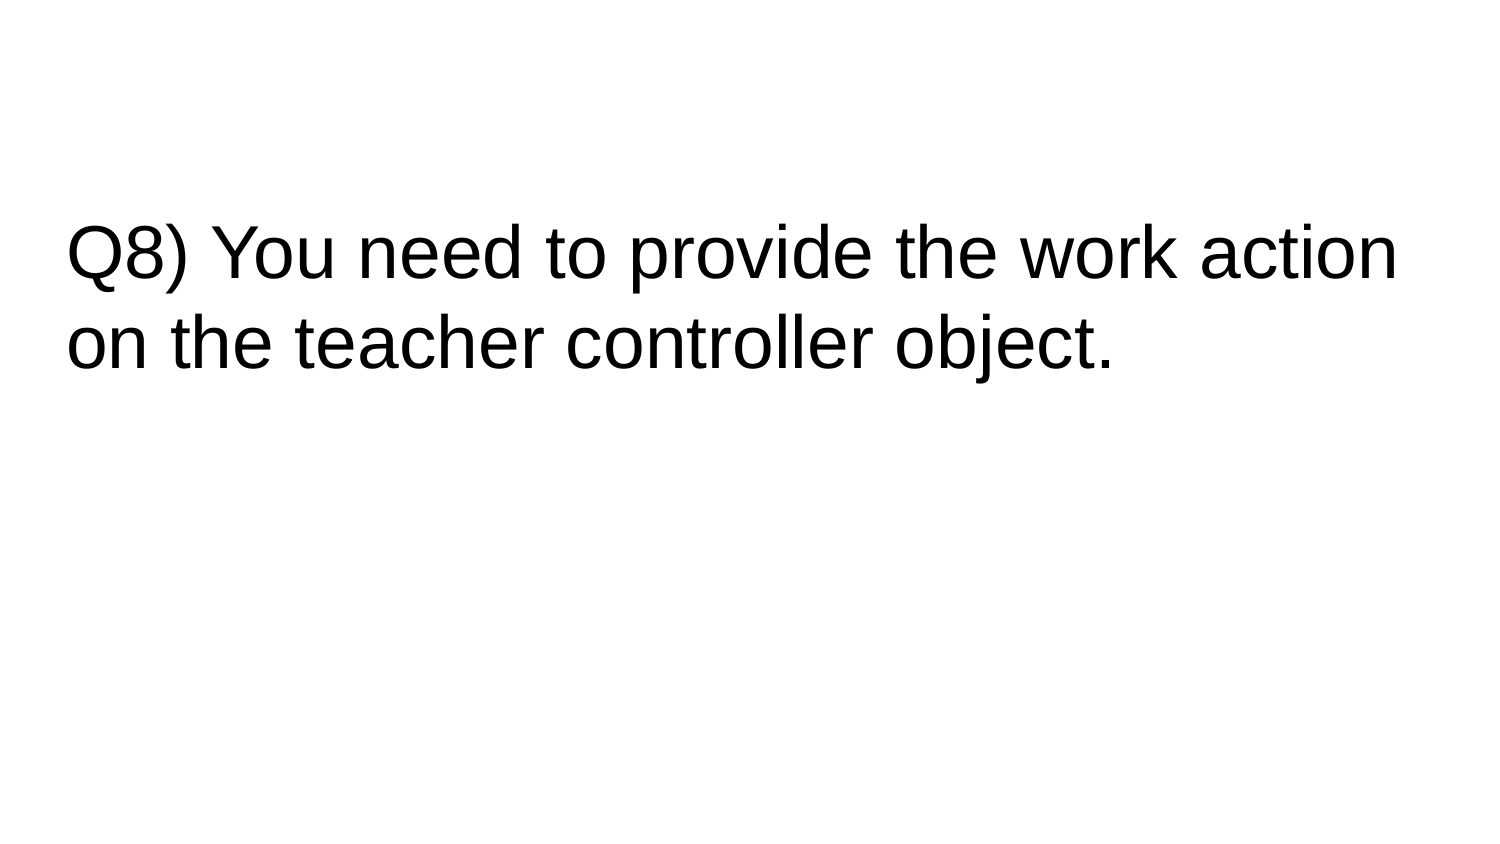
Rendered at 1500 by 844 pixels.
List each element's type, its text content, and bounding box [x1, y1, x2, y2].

list Q8) You need to provide the work action on the teacher controller object. [51, 189, 1449, 750]
